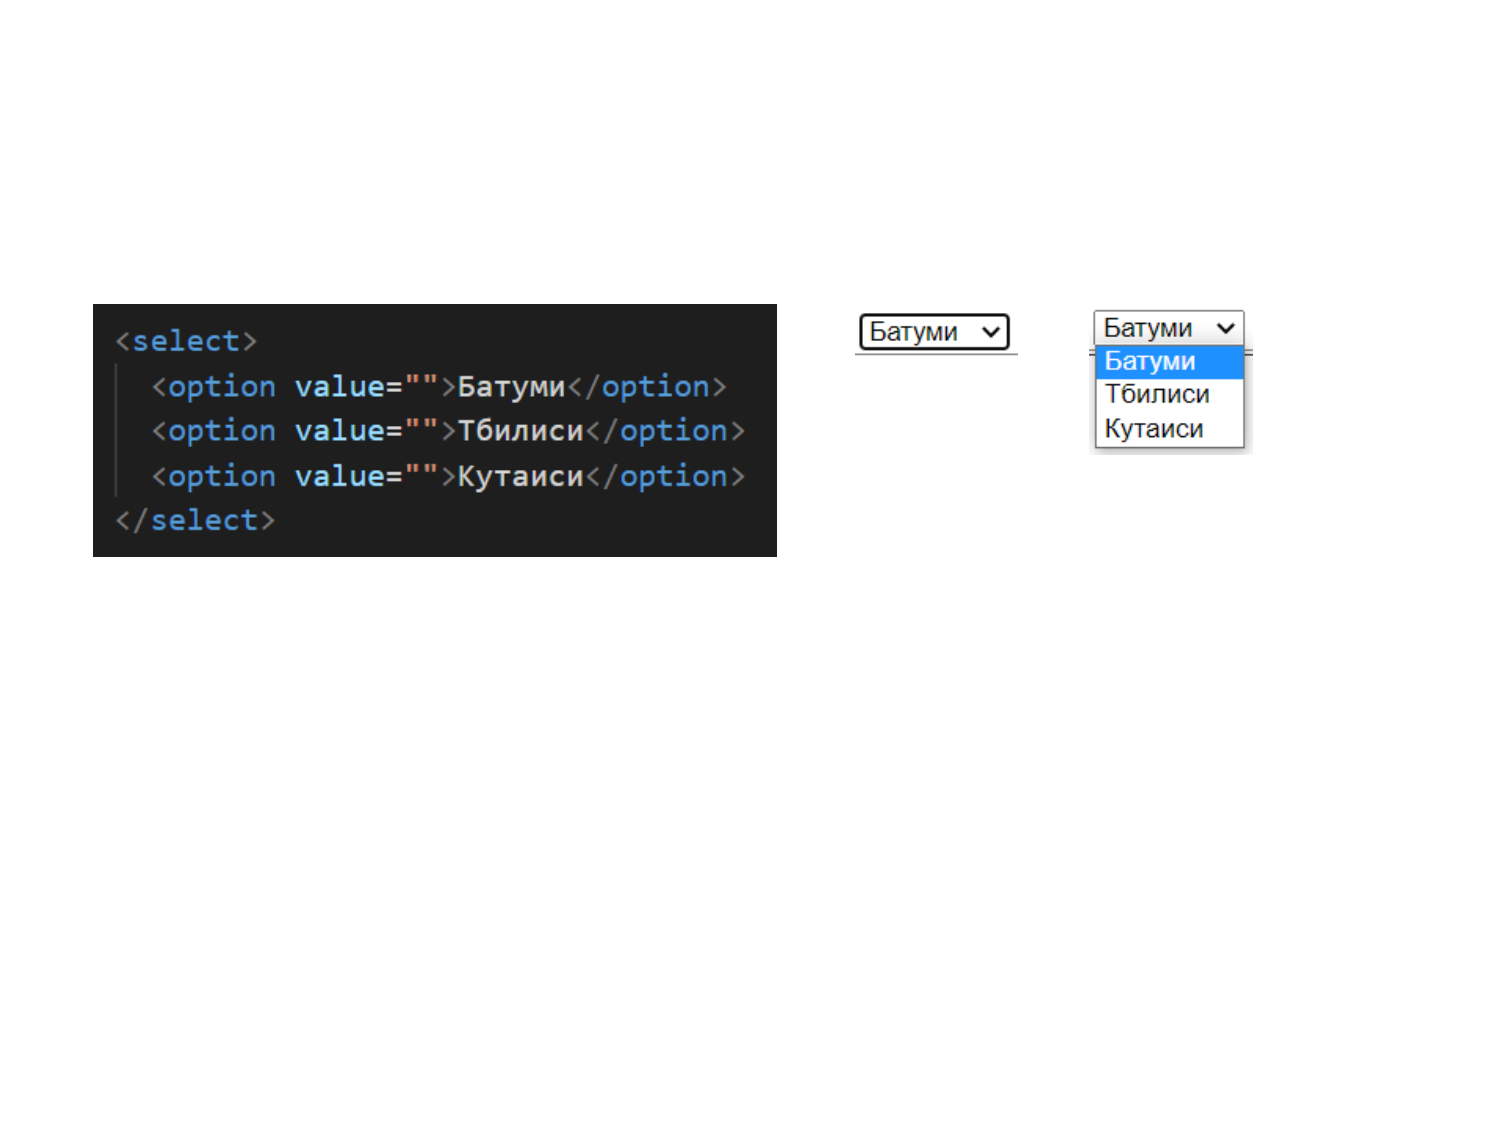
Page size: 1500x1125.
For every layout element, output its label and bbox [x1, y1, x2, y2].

list [93, 304, 777, 557]
picture [855, 304, 1019, 357]
picture [1089, 304, 1253, 455]
